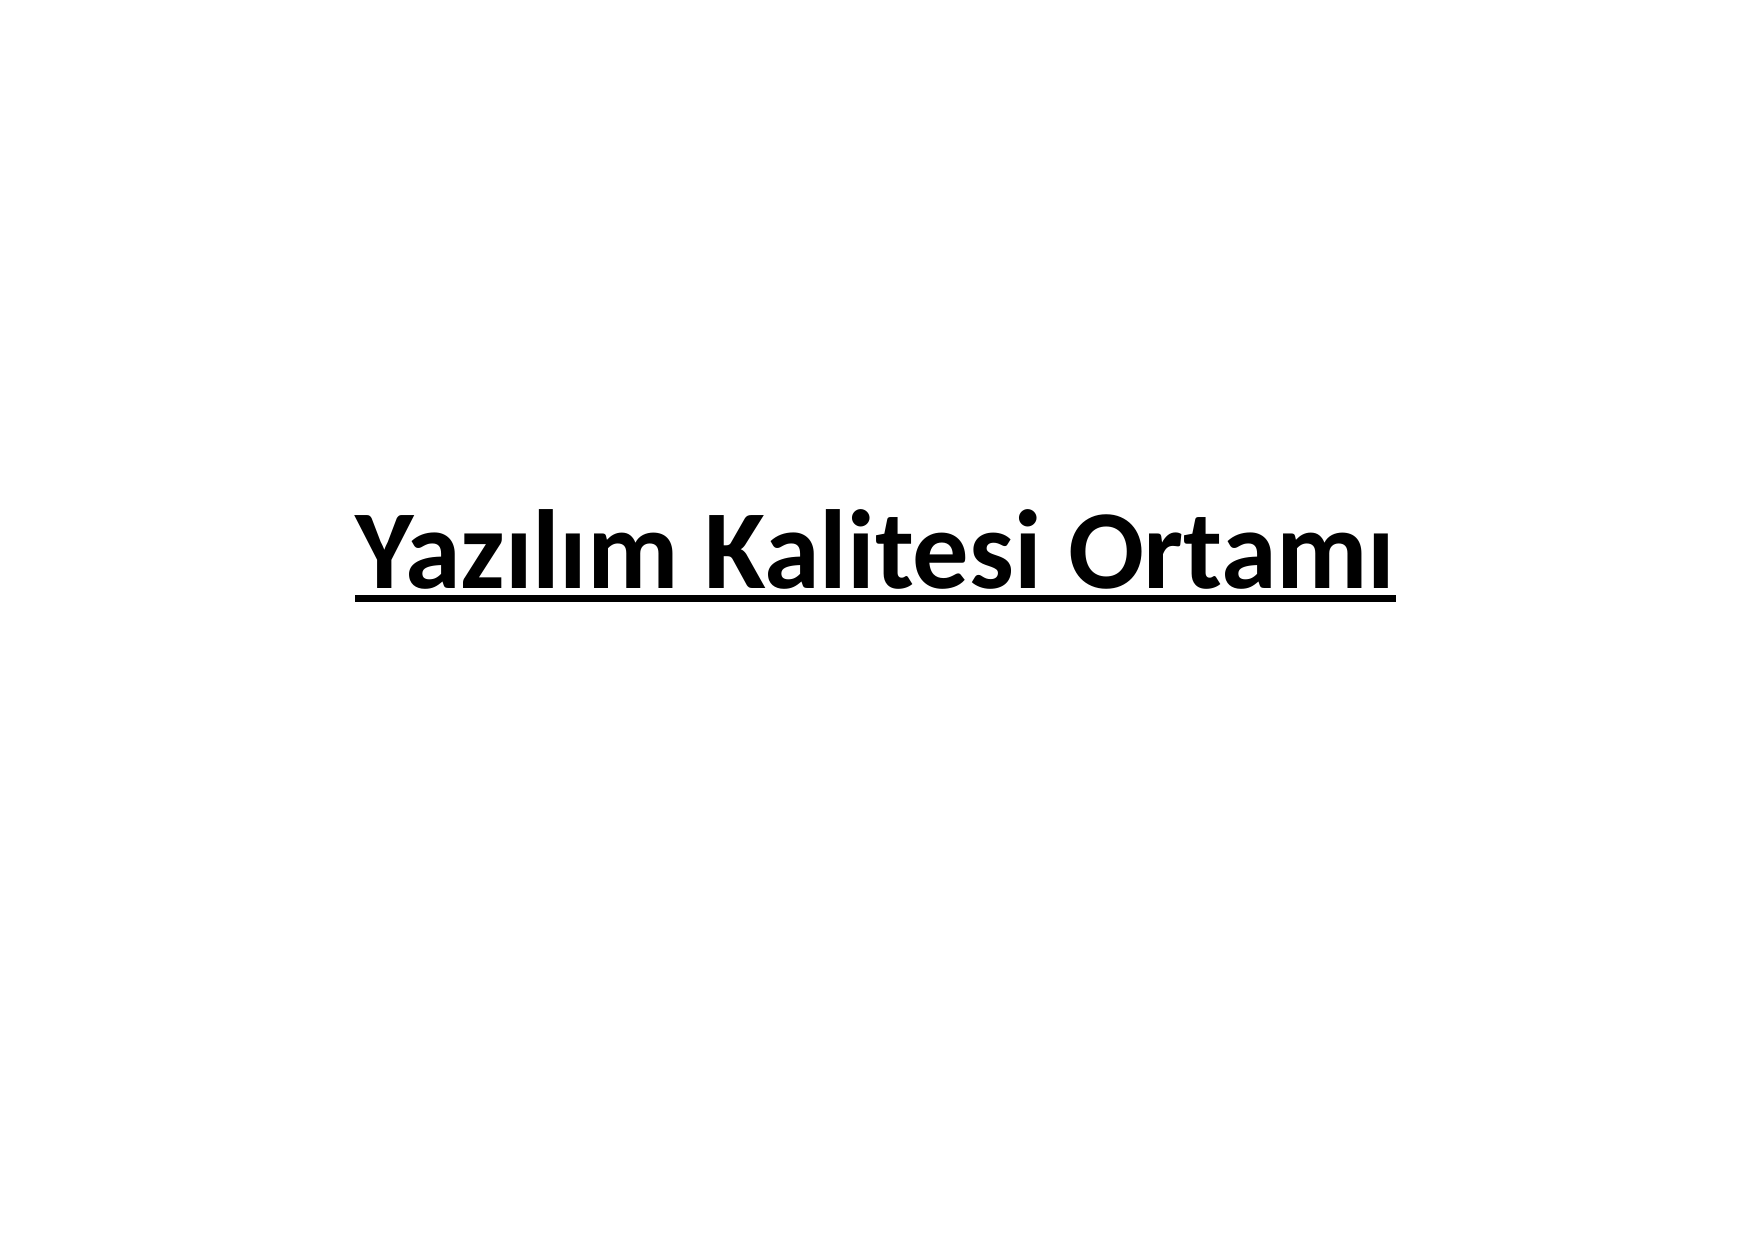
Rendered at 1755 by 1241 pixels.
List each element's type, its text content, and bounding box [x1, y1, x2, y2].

title Yazılım Kalitesi Ortamı [353, 473, 1400, 683]
